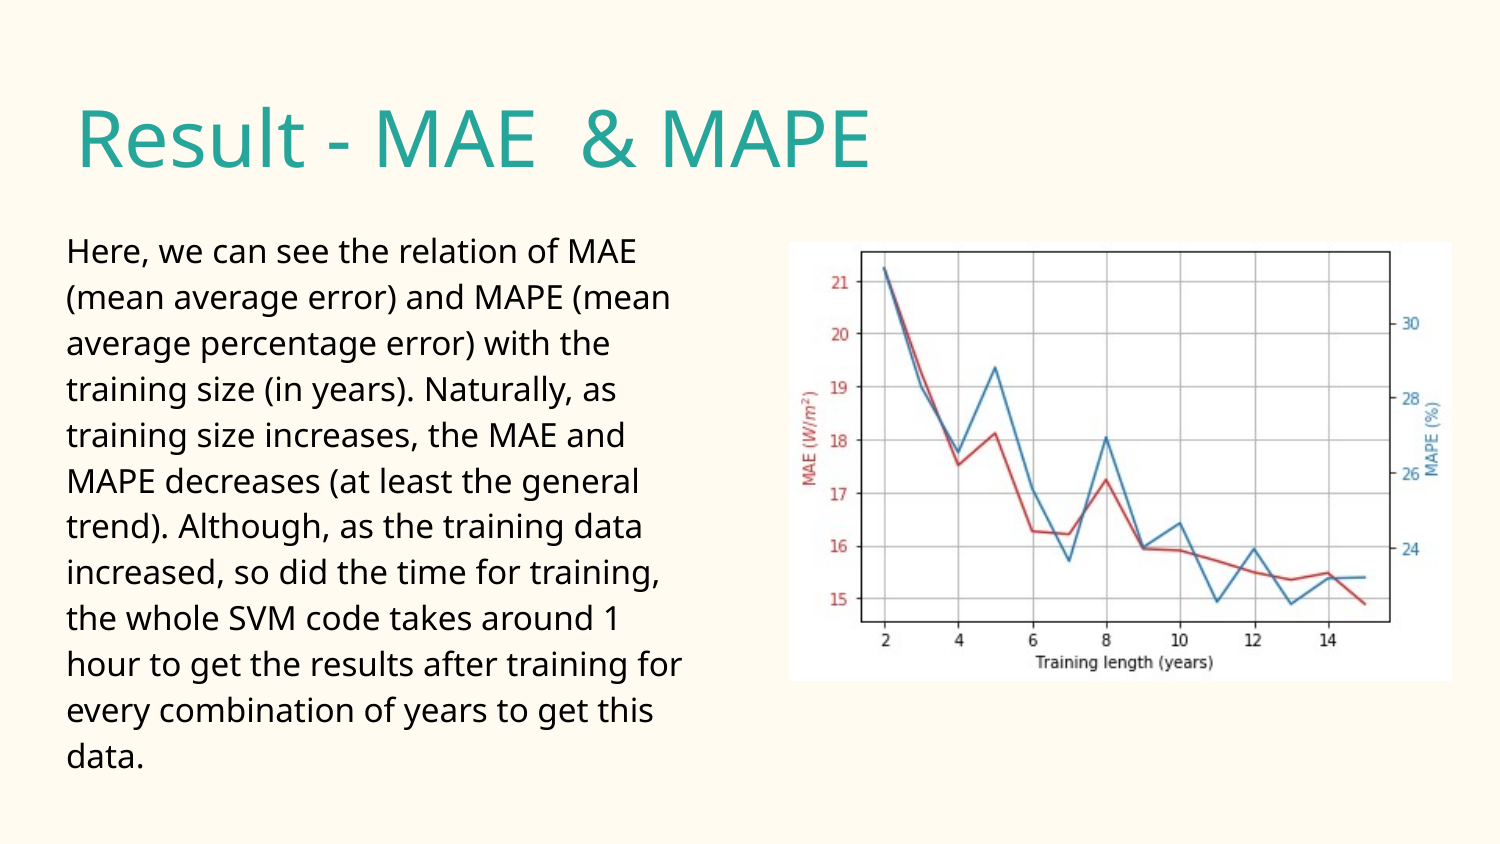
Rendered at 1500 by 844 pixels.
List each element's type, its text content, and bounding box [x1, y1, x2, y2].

list Here, we can see the relation of MAE (mean average error) and MAPE (mean average percentage error) with the training size (in years). Naturally, as training size increases, the MAE and MAPE decreases (at least the general trend). Although, as the training data increased, so did the time for training, the whole SVM code takes around 1 hour to get the results after training for every combination of years to get this data. [51, 209, 708, 750]
picture [789, 242, 1453, 681]
title Result - MAE & MAPE [60, 72, 1449, 174]
